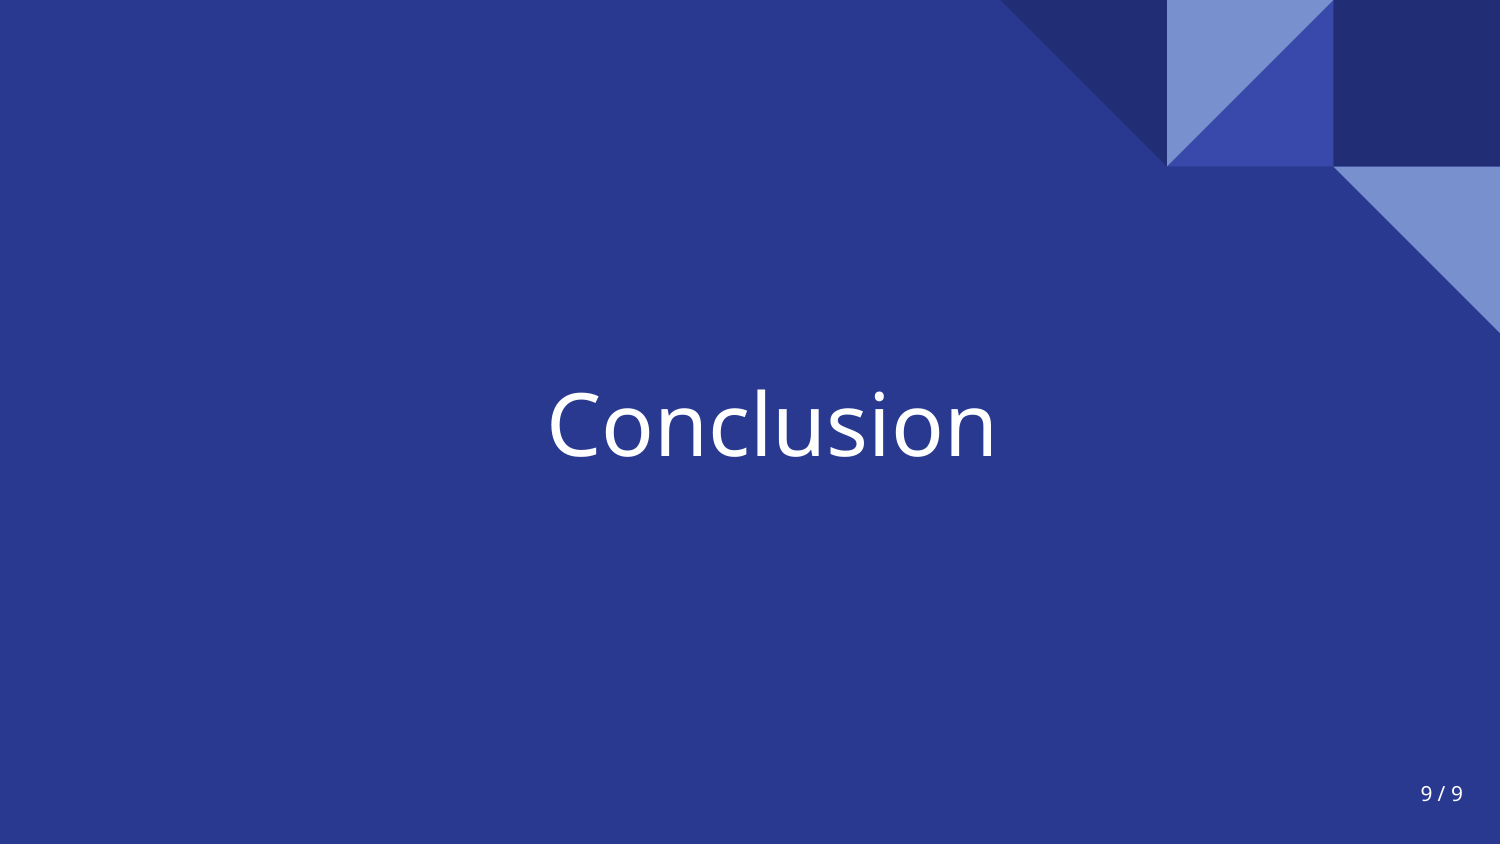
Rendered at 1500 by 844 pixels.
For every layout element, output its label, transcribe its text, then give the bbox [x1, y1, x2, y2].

slide_number ‹#› / 9 [1387, 762, 1478, 828]
title Conclusion [98, 353, 1447, 491]
